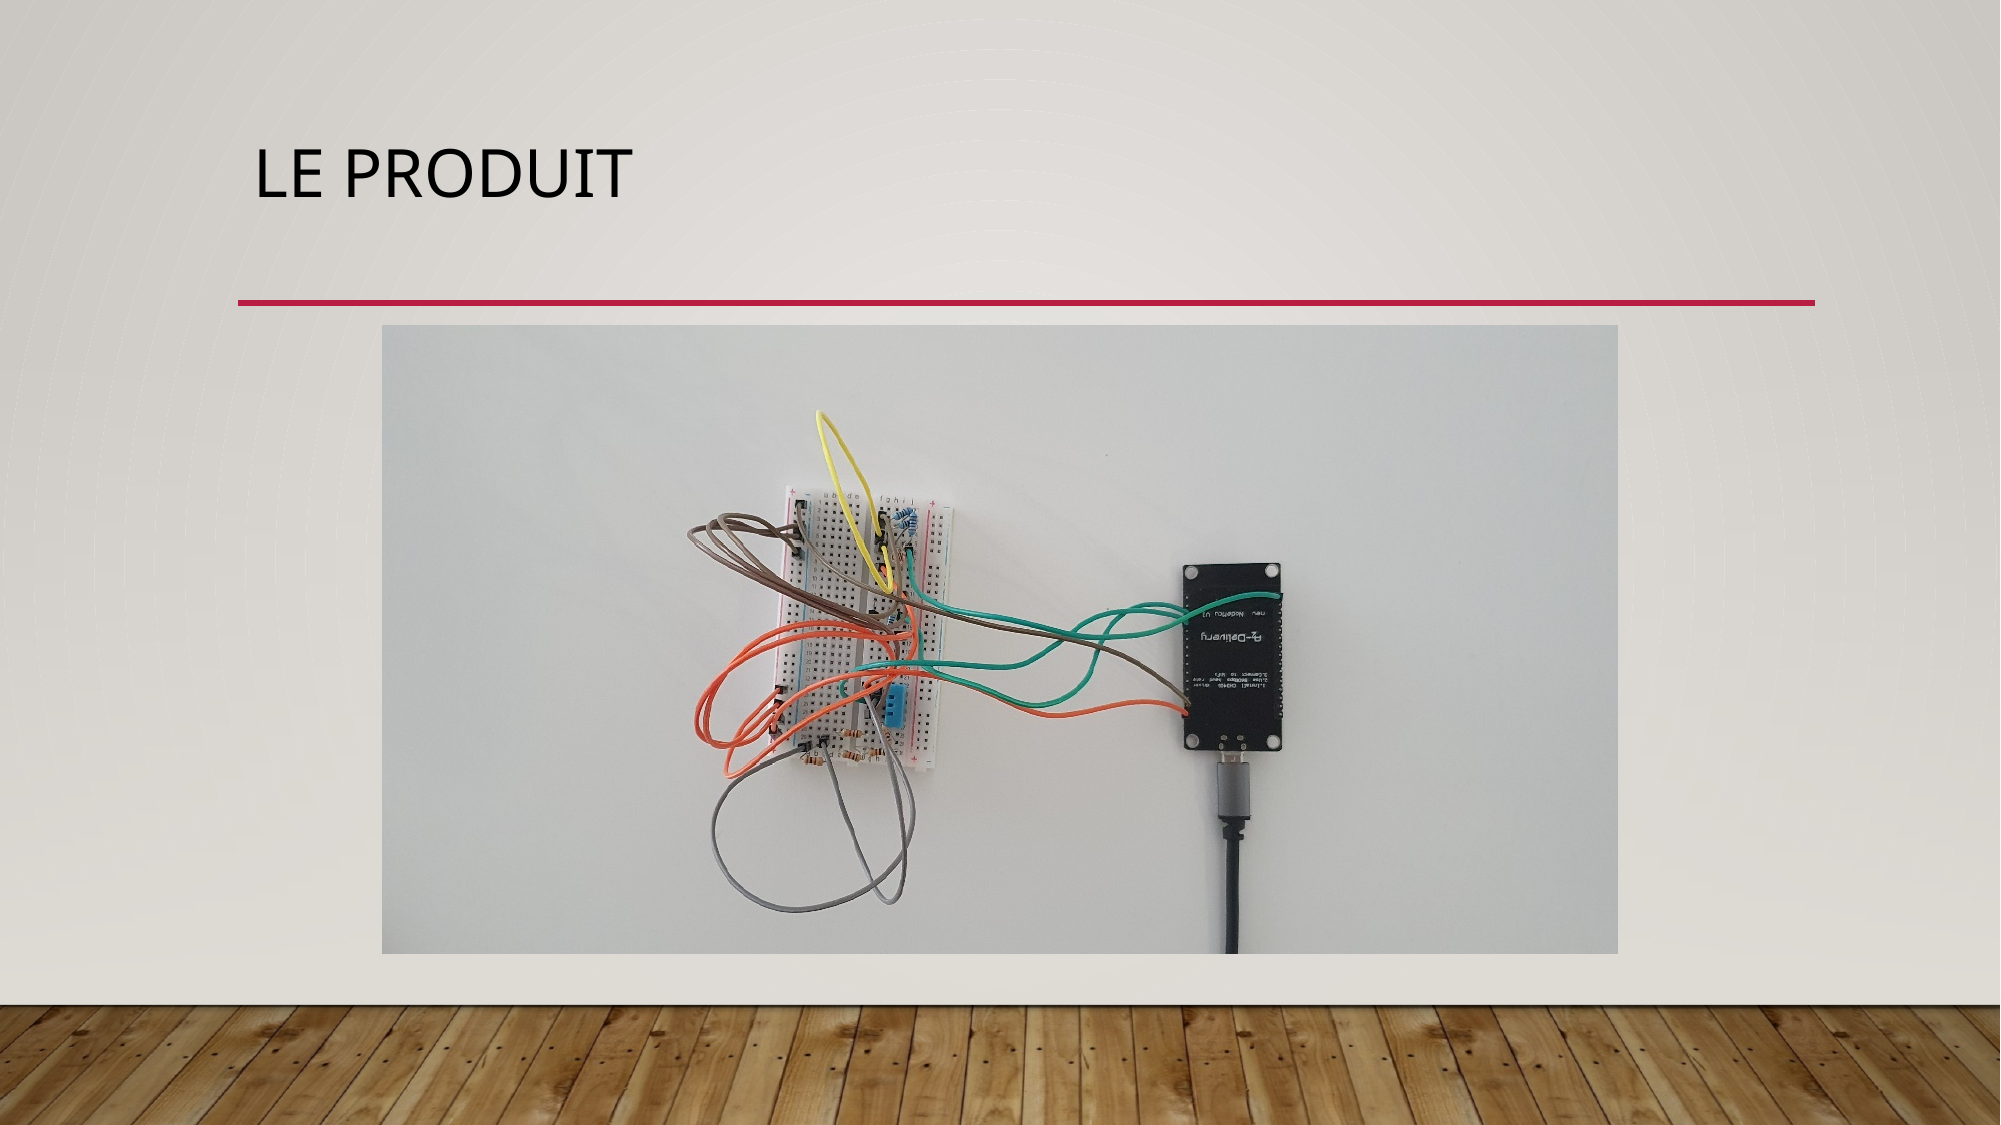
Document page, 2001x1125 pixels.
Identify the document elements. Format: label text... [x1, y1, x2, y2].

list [381, 325, 1619, 954]
picture [0, 1005, 2000, 1125]
title LE produit [238, 131, 1814, 305]
